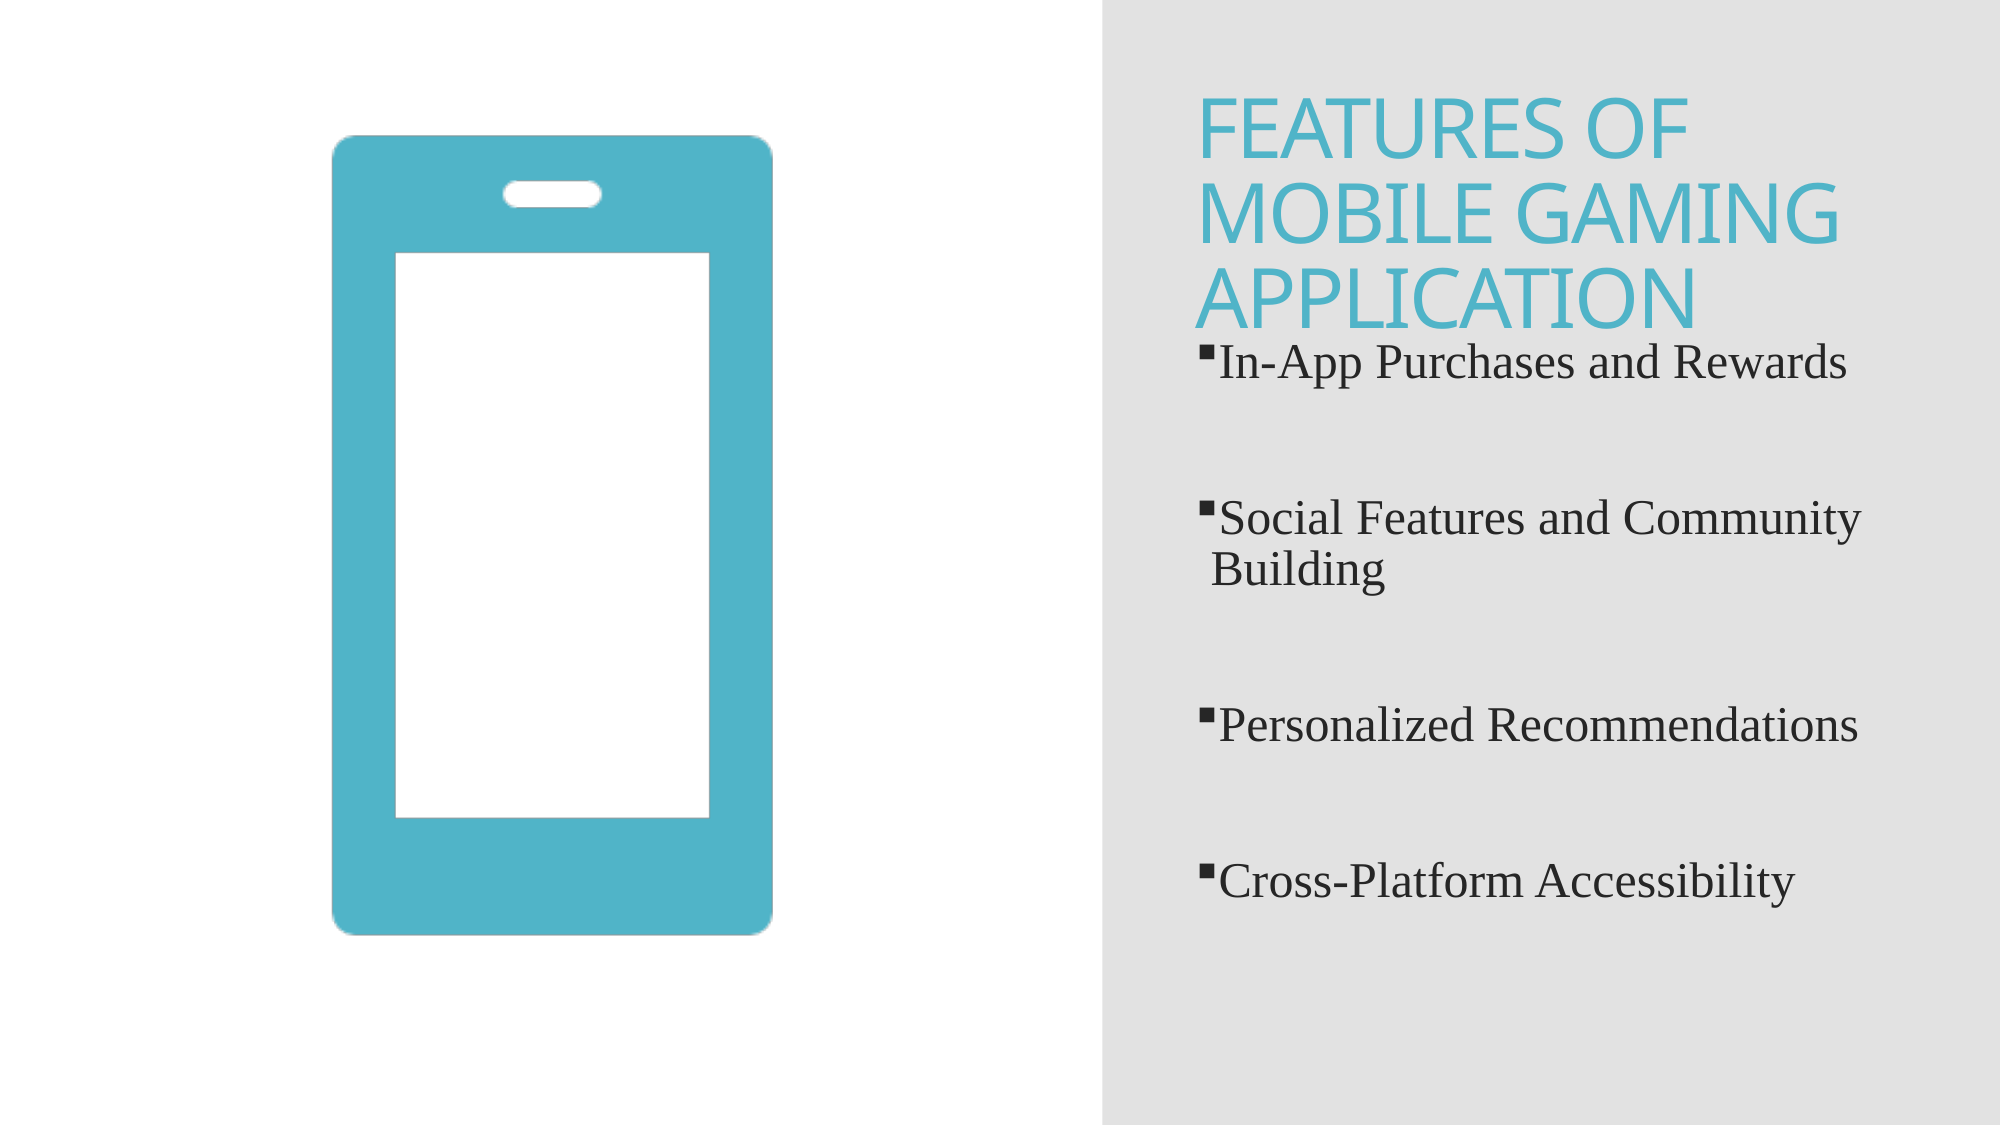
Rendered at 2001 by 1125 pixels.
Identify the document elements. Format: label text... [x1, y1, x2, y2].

picture [121, 105, 984, 967]
title FEATURES OF MOBILE GAMING APPLICATION [1180, 81, 1972, 354]
text_box [1101, 0, 2000, 1125]
list In-App Purchases and Rewards Social Features and Community Building Personalized Recommendations Cross-Platform Accessibility [1180, 329, 1929, 1002]
